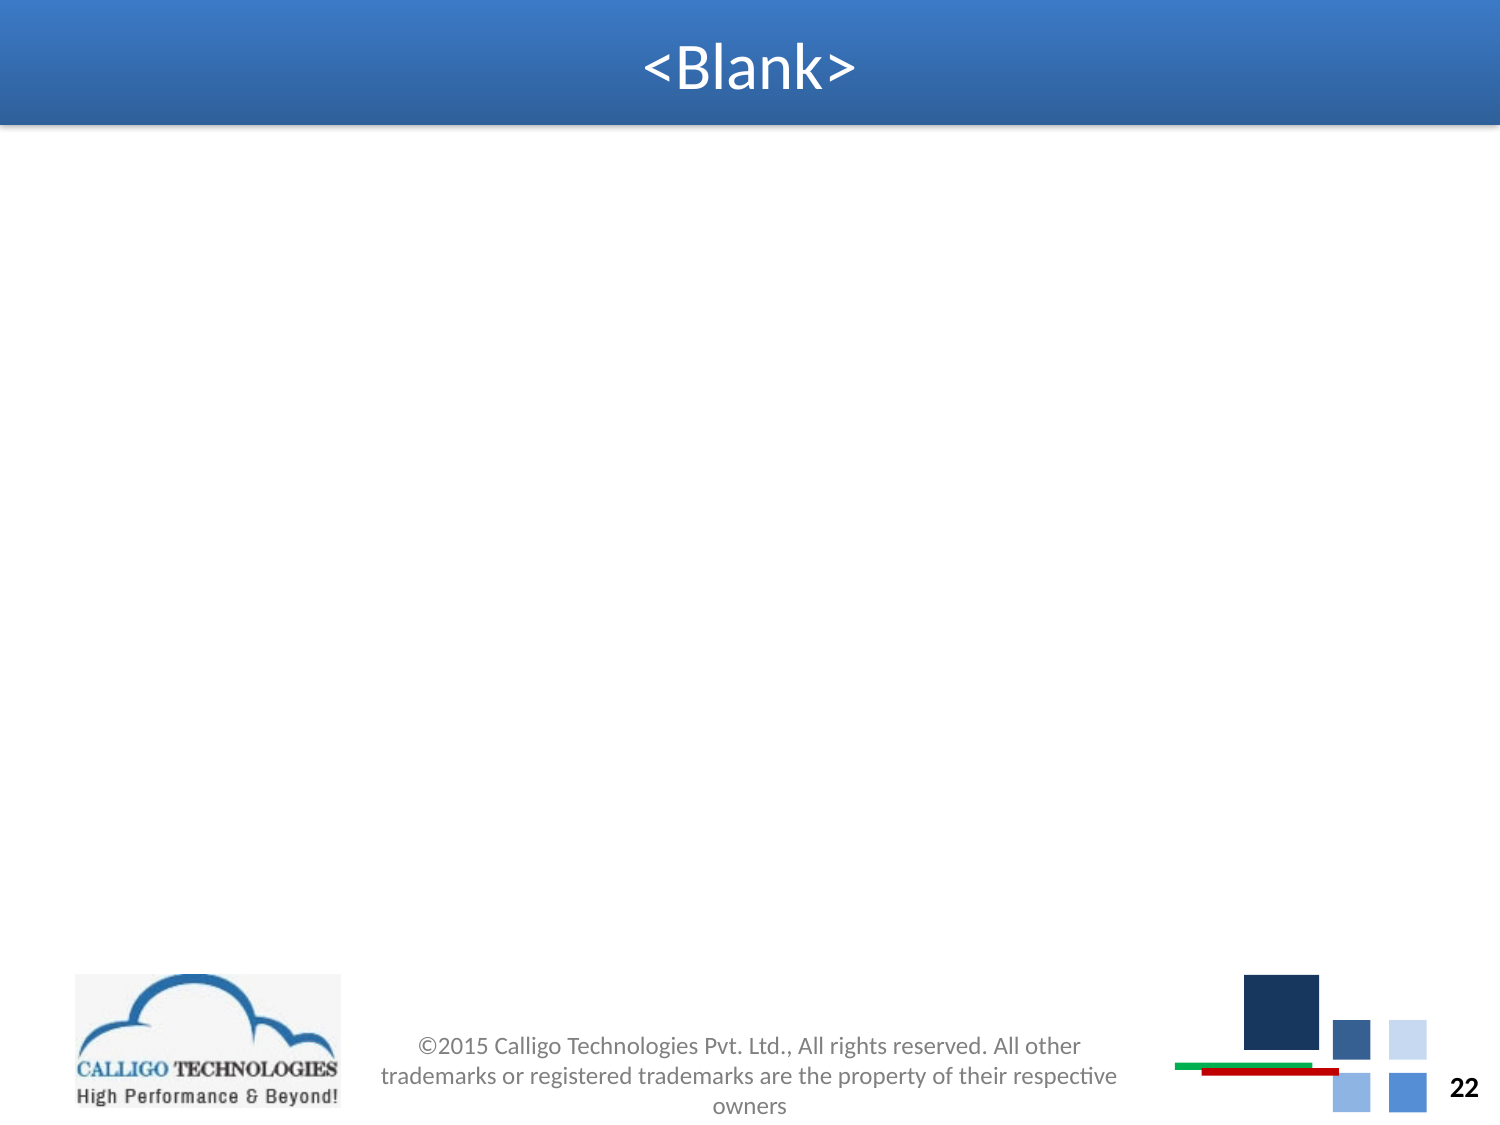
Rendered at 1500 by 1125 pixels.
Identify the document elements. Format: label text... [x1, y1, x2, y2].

slide_number 22 [1144, 1055, 1495, 1116]
title <Blank> [0, 0, 1500, 125]
picture [75, 974, 341, 1108]
